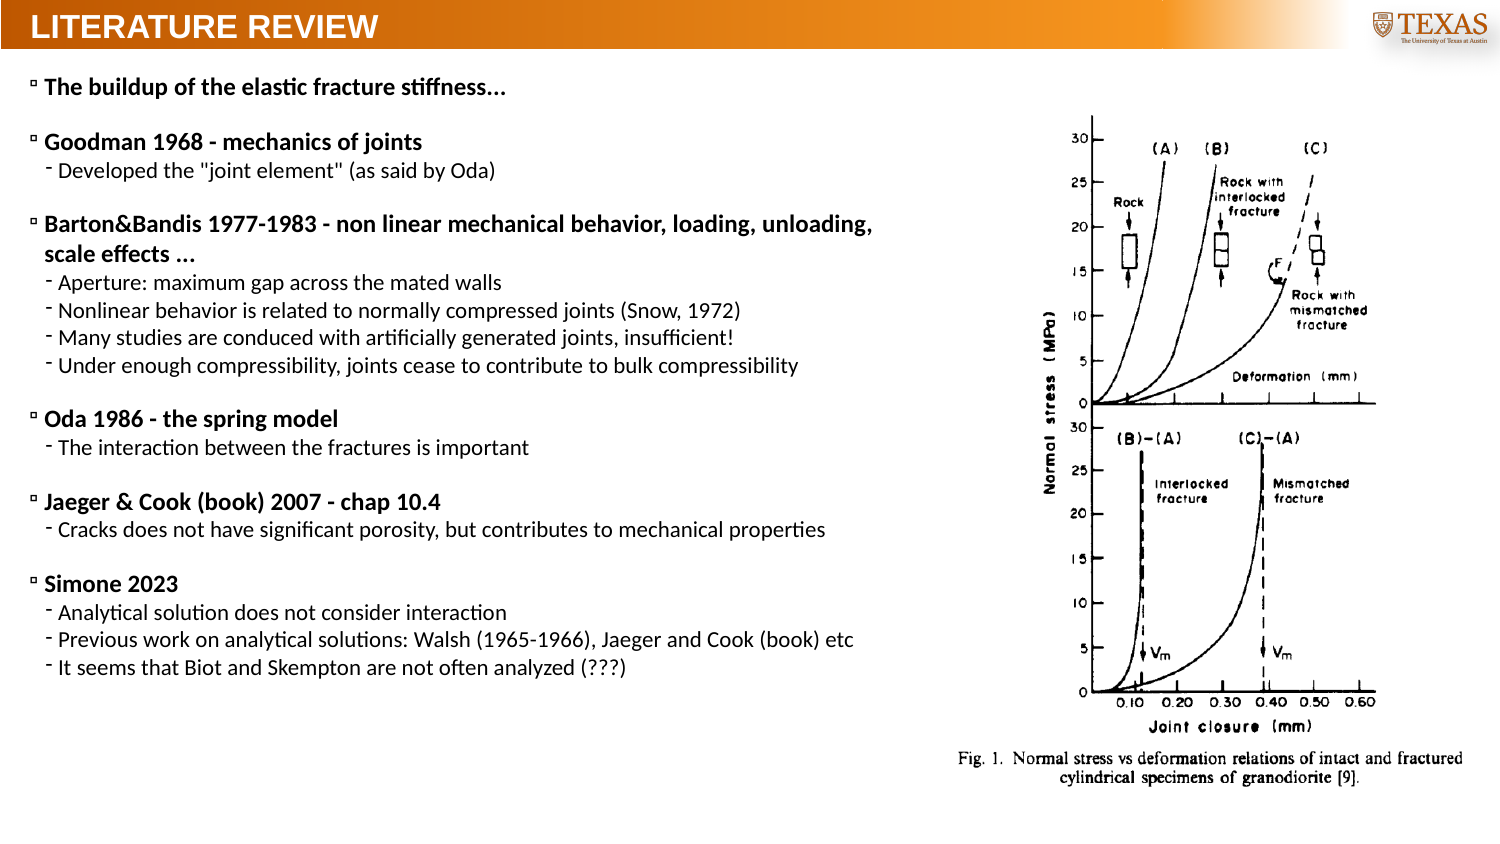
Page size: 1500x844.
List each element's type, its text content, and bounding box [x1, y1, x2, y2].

title LITERATURE REVIEW [15, 2, 1310, 45]
list The buildup of the elastic fracture stiffness... Goodman 1968 - mechanics of joints Developed the "joint element" (as said by Oda) Barton&Bandis 1977-1983 - non linear mechanical behavior, loading, unloading, scale effects ... Aperture: maximum gap across the mated walls Nonlinear behavior is related to normally compressed joints (Snow, 1972) Many studies are conduced with artificially generated joints, insufficient! Under enough compressibility, joints cease to contribute to bulk compressibility Oda 1986 - the spring model The interaction between the fractures is important Jaeger & Cook (book) 2007 - chap 10.4 Cracks does not have significant porosity, but contributes to mechanical properties Simone 2023 Analytical solution does not consider interaction Previous work on analytical solutions: Walsh (1965-1966), Jaeger and Cook (book) etc It seems that Biot and Skempton are not often analyzed (???) [14, 63, 933, 831]
picture [947, 103, 1475, 791]
picture [1348, 0, 1500, 68]
